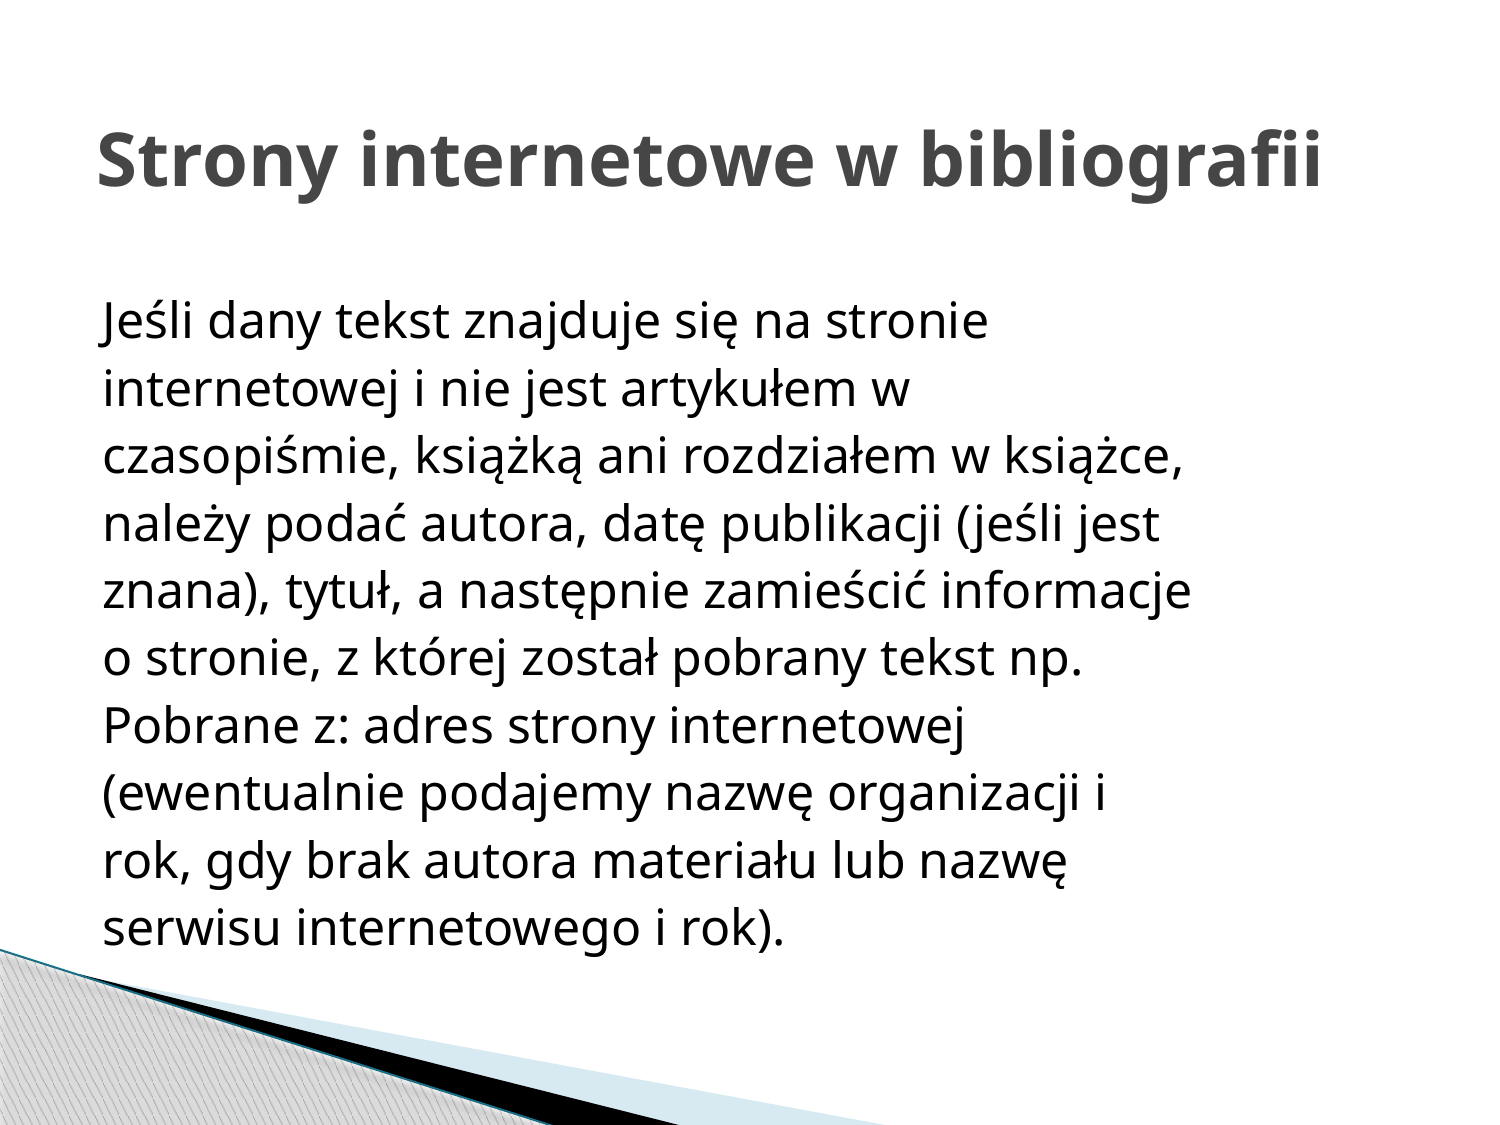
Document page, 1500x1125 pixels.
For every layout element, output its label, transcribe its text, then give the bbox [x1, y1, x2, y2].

list Jeśli dany tekst znajduje się na stronie internetowej i nie jest artykułem w czasopiśmie, książką ani rozdziałem w książce, należy podać autora, datę publikacji (jeśli jest znana), tytuł, a następnie zamieścić informacje o stronie, z której został pobrany tekst np. Pobrane z: adres strony internetowej (ewentualnie podajemy nazwę organizacji i rok, gdy brak autora materiału lub nazwę serwisu internetowego i rok). [70, 281, 1413, 969]
title Strony internetowe w bibliografii [82, 70, 1425, 243]
